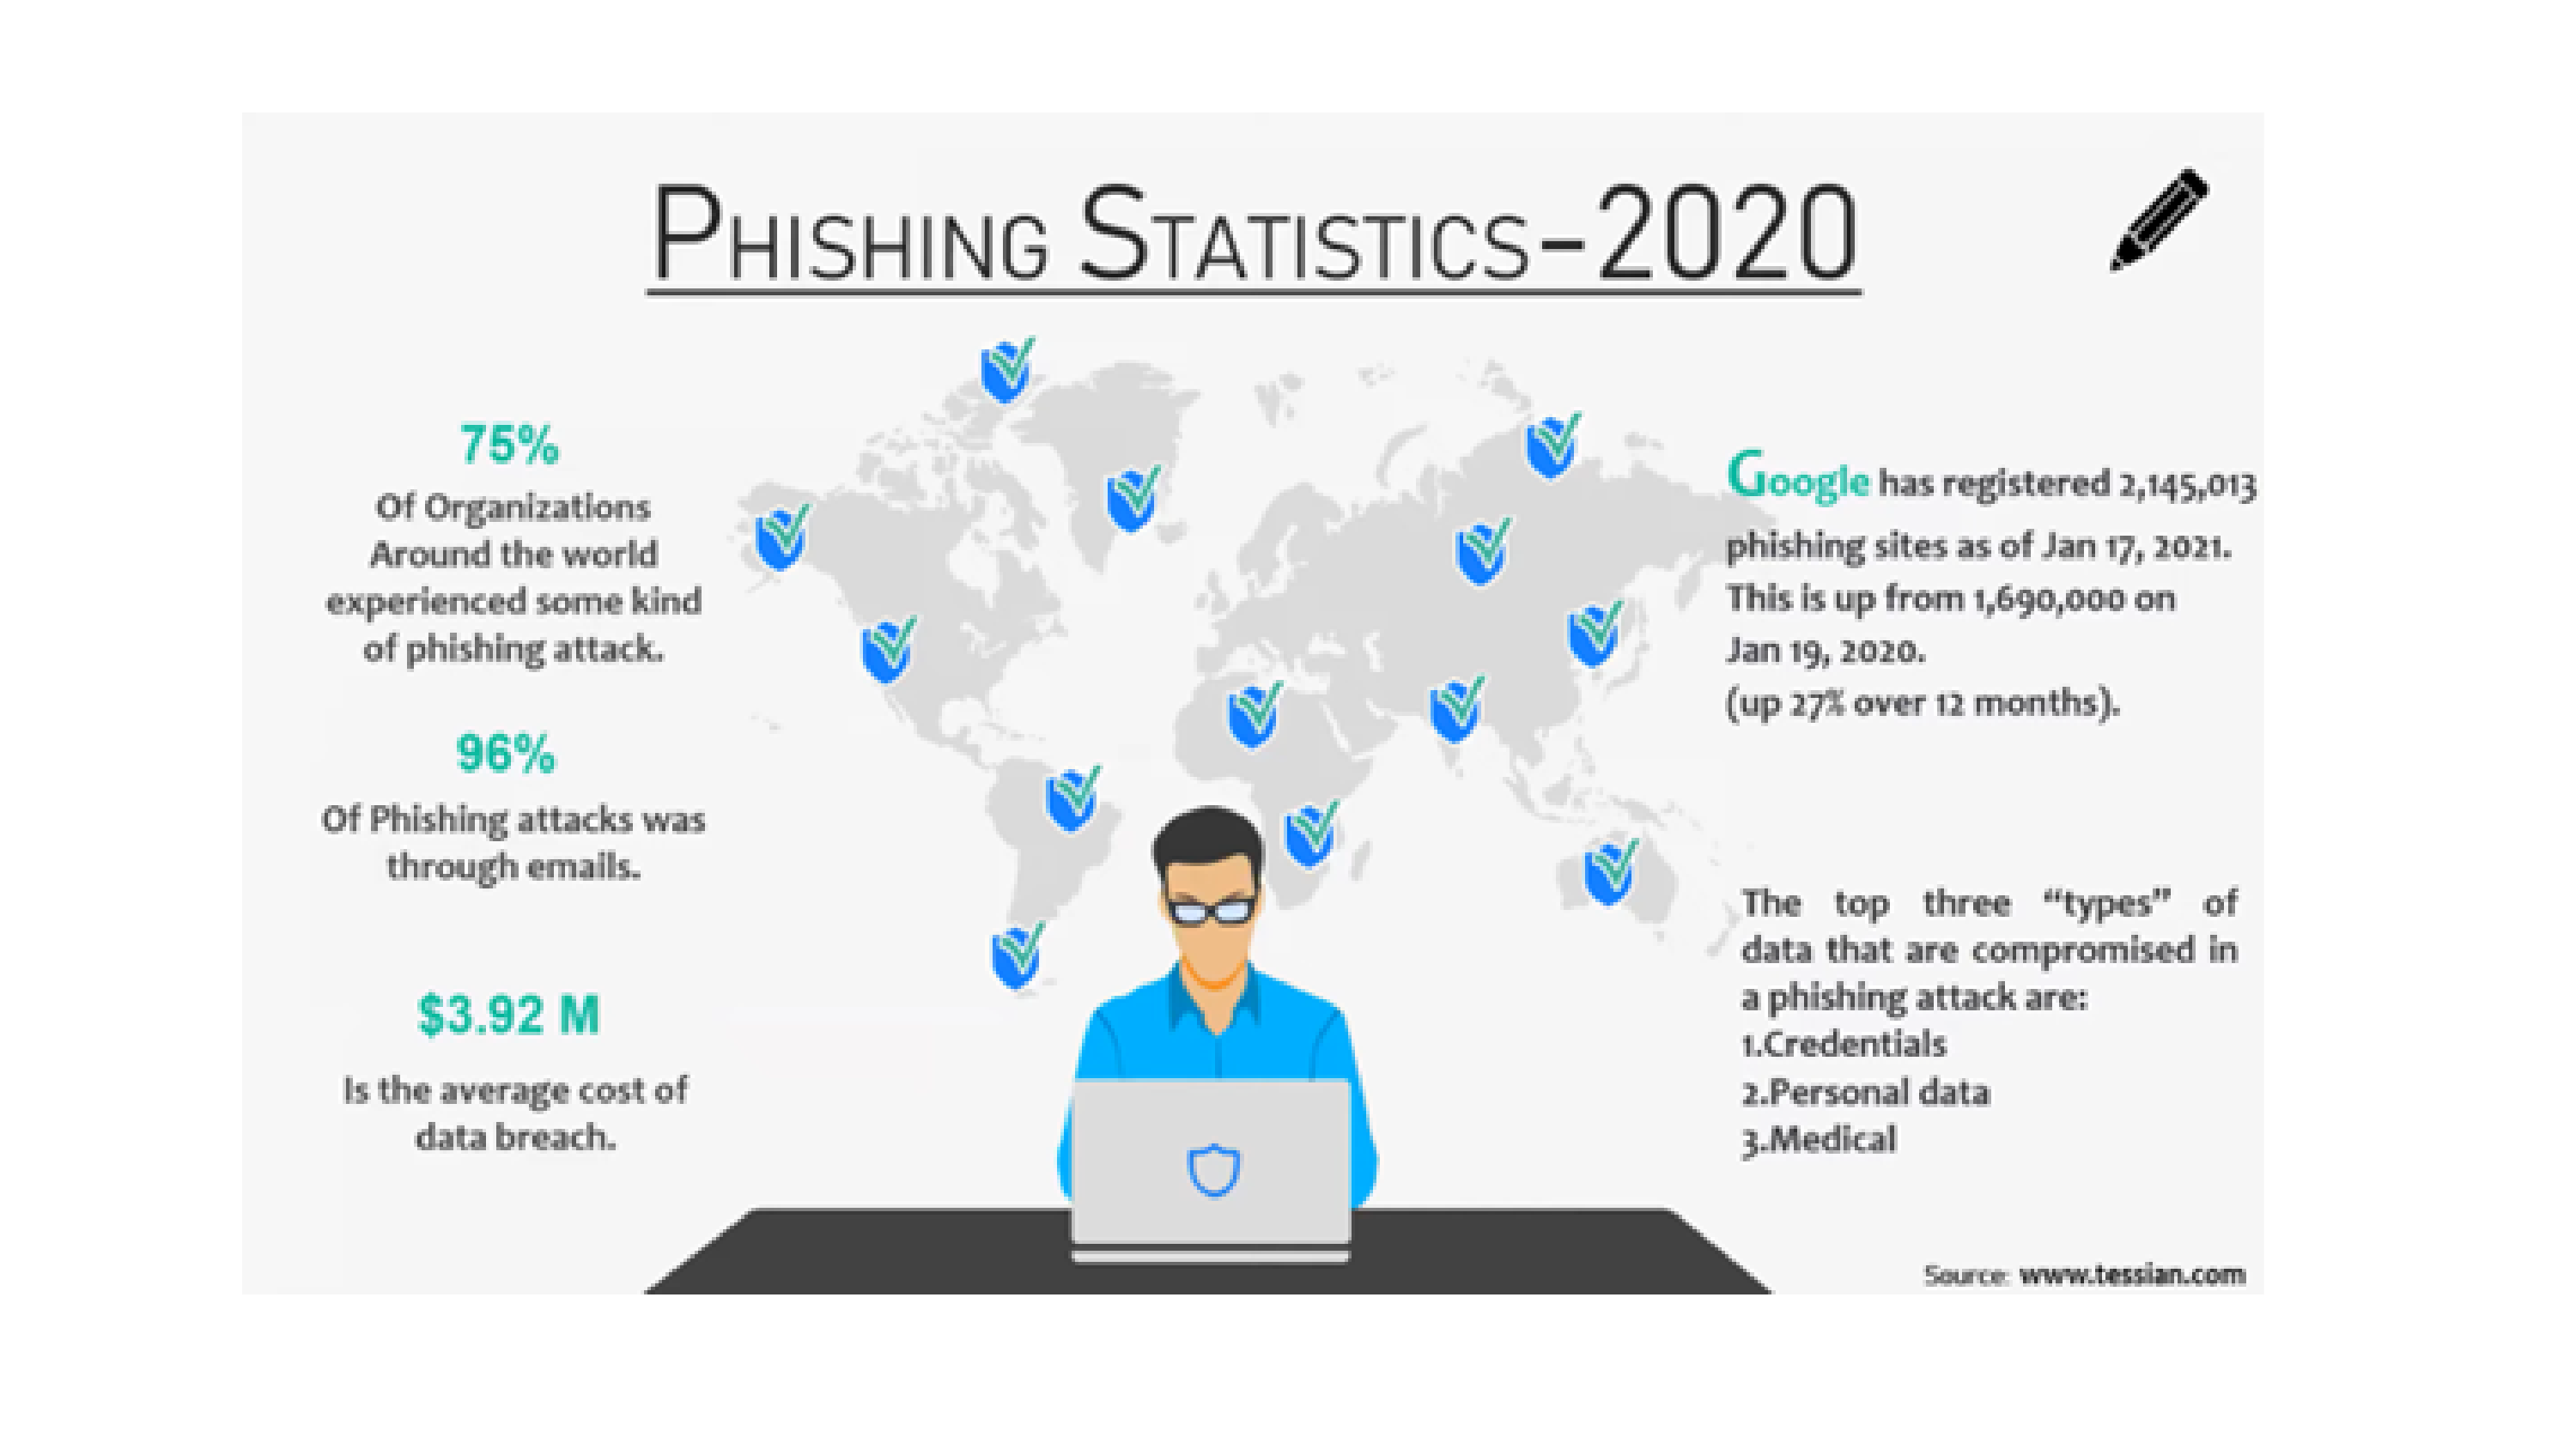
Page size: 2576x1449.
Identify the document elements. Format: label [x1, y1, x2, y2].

text_box [241, 112, 2264, 1294]
